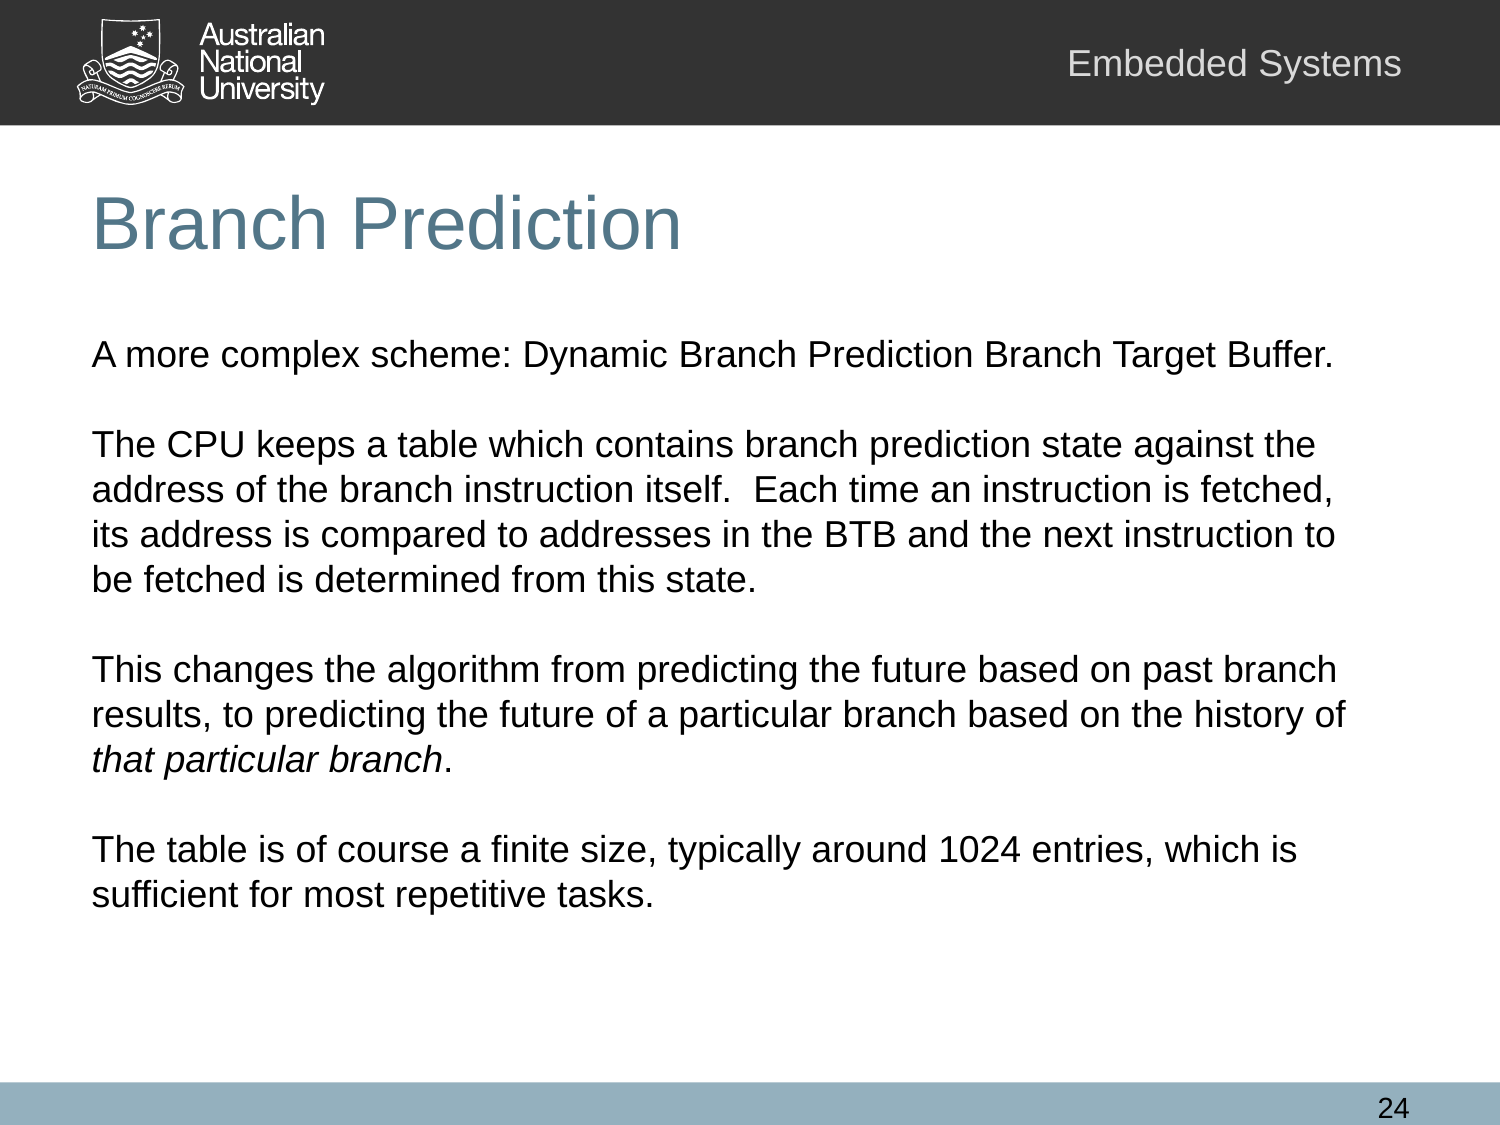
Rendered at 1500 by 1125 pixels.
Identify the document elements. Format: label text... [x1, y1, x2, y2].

title Branch Prediction [76, 125, 1428, 314]
slide_number 24 [1328, 1082, 1426, 1118]
text_box A more complex scheme: Dynamic Branch Prediction Branch Target Buffer. The CPU keeps a table which contains branch prediction state against the address of the branch instruction itself. Each time an instruction is fetched, its address is compared to addresses in the BTB and the next instruction to be fetched is determined from this state. This changes the algorithm from predicting the future based on past branch results, to predicting the future of a particular branch based on the history of that particular branch. The table is of course a finite size, typically around 1024 entries, which is sufficient for most repetitive tasks. [76, 322, 1378, 922]
